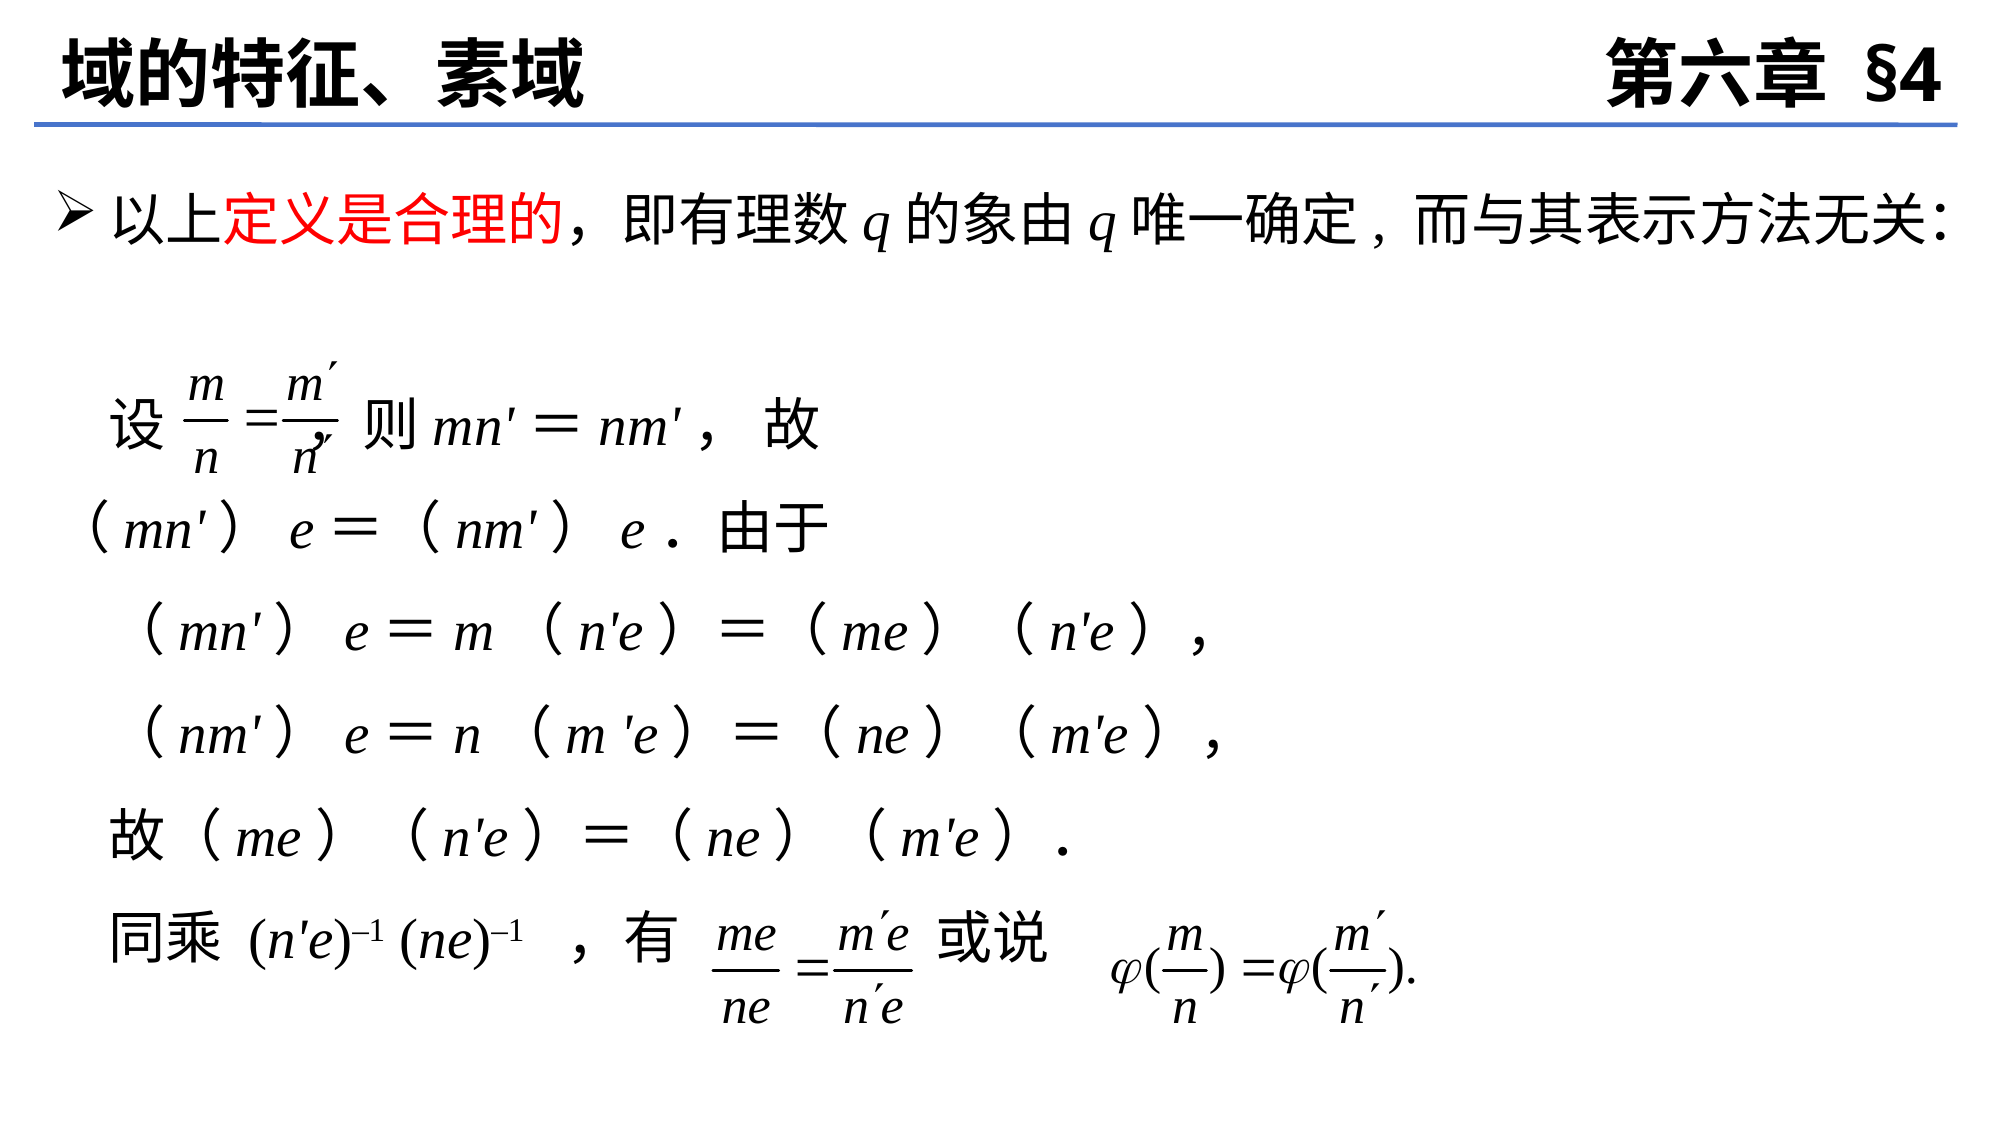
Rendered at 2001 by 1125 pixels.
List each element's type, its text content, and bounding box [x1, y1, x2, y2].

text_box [175, 351, 351, 486]
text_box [703, 900, 922, 1036]
text_box 第六章 §4 [1576, 19, 1958, 124]
text_box 以上定义是合理的，即有理数q的象由q唯一确定, 而与其表示方法无关： 设 ，则mn'＝nm'， 故 （mn'）e＝（nm'）e．由于 （mn'）e＝m（n'e）＝（me）（n'e）， （nm'）e＝n（m 'e）＝（ne）（m'e）， 故（me）（n'e）＝（ne）（m'e）． 同乘 (n'e)–1 (ne)–1 ，有 或说 [38, 141, 1958, 1065]
text_box 域的特征、素域 [46, 18, 932, 124]
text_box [1103, 900, 1422, 1036]
